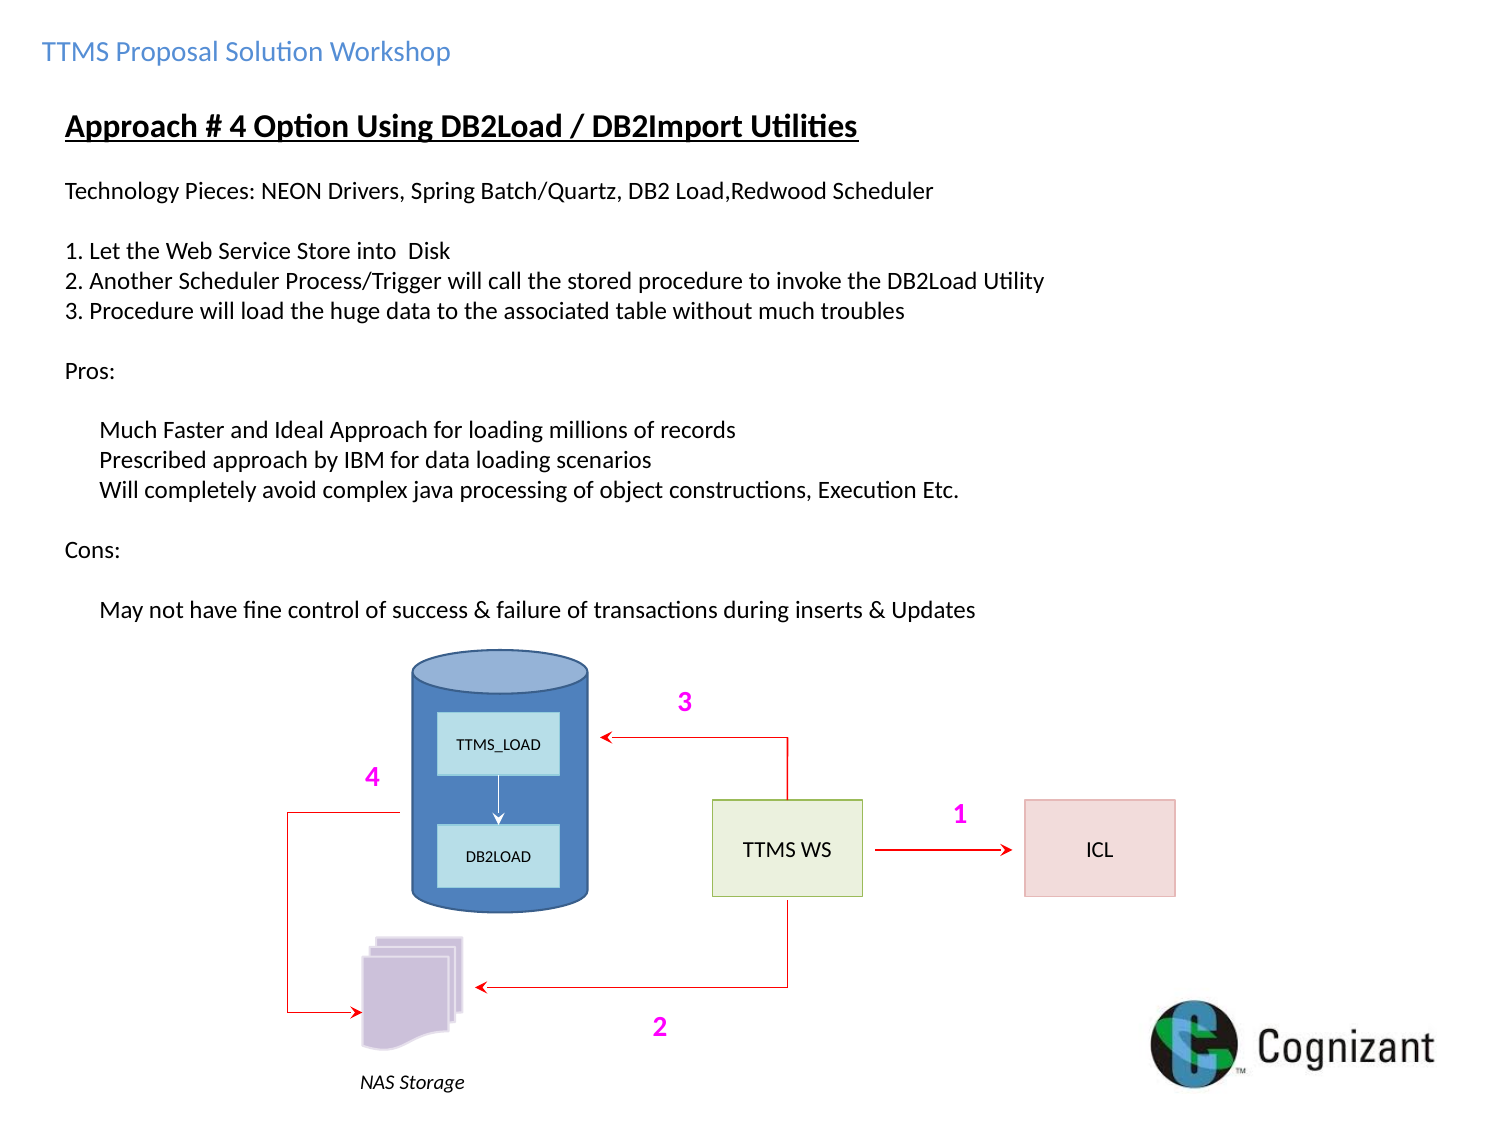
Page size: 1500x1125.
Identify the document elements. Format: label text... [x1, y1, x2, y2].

text_box TTMS Proposal Solution Workshop [27, 24, 467, 75]
text_box TTMS WS [710, 798, 864, 898]
text_box [410, 647, 590, 915]
text_box ICL [1023, 798, 1177, 898]
picture [1137, 987, 1451, 1094]
text_box 2 [637, 999, 683, 1050]
text_box DB2LOAD [435, 823, 562, 889]
text_box TTMS_LOAD [435, 710, 562, 777]
text_box 3 [662, 674, 708, 725]
text_box 4 [350, 749, 395, 800]
text_box [360, 935, 465, 1048]
text_box 1 [937, 787, 983, 838]
text_box NAS Storage [335, 1048, 489, 1114]
text_box Approach # 4 Option Using DB2Load / DB2Import Utilities Technology Pieces: NEON Drivers, Spring Batch/Quartz, DB2 Load,Redwood Scheduler 1. Let the Web Service Store into Disk 2. Another Scheduler Process/Trigger will call the stored procedure to invoke the DB2Load Utility 3. Procedure will load the huge data to the associated table without much troubles Pros: Much Faster and Ideal Approach for loading millions of records Prescribed approach by IBM for data loading scenarios Will completely avoid complex java processing of object constructions, Execution Etc. Cons: May not have fine control of success & failure of transactions during inserts & Updates [50, 97, 1425, 631]
